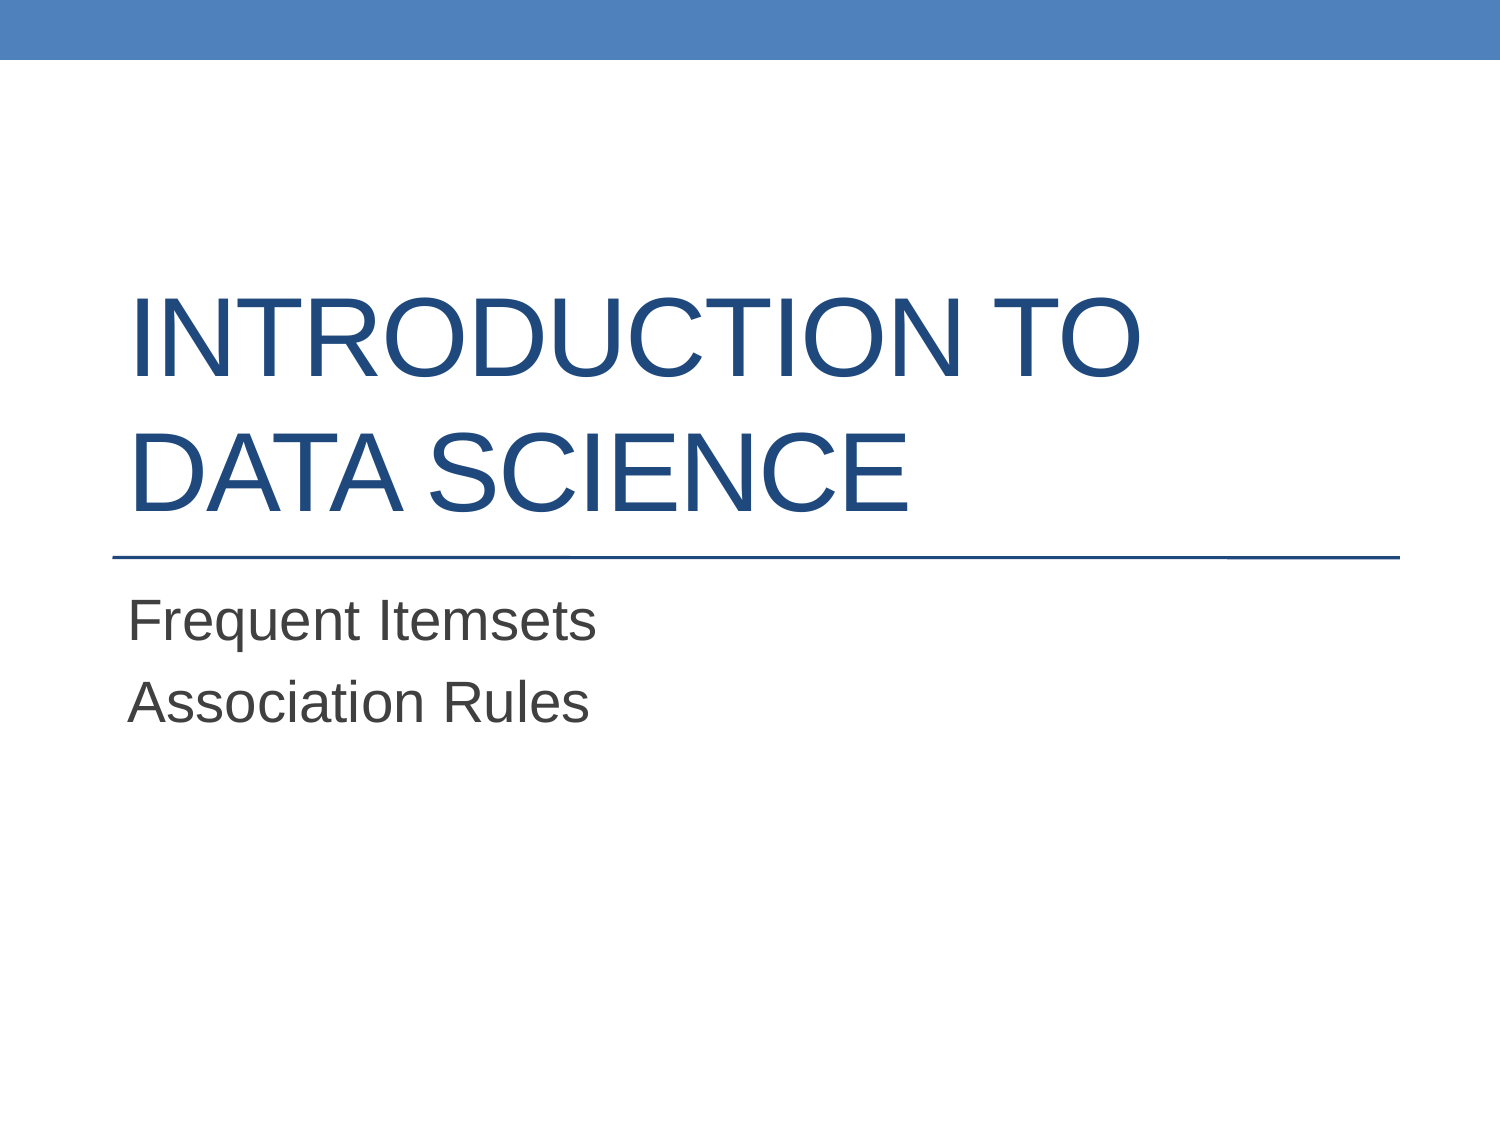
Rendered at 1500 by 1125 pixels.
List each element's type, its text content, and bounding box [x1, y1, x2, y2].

subtitle Frequent Itemsets Association Rules [112, 575, 1163, 863]
title Introduction to Data Science [112, 224, 1400, 542]
